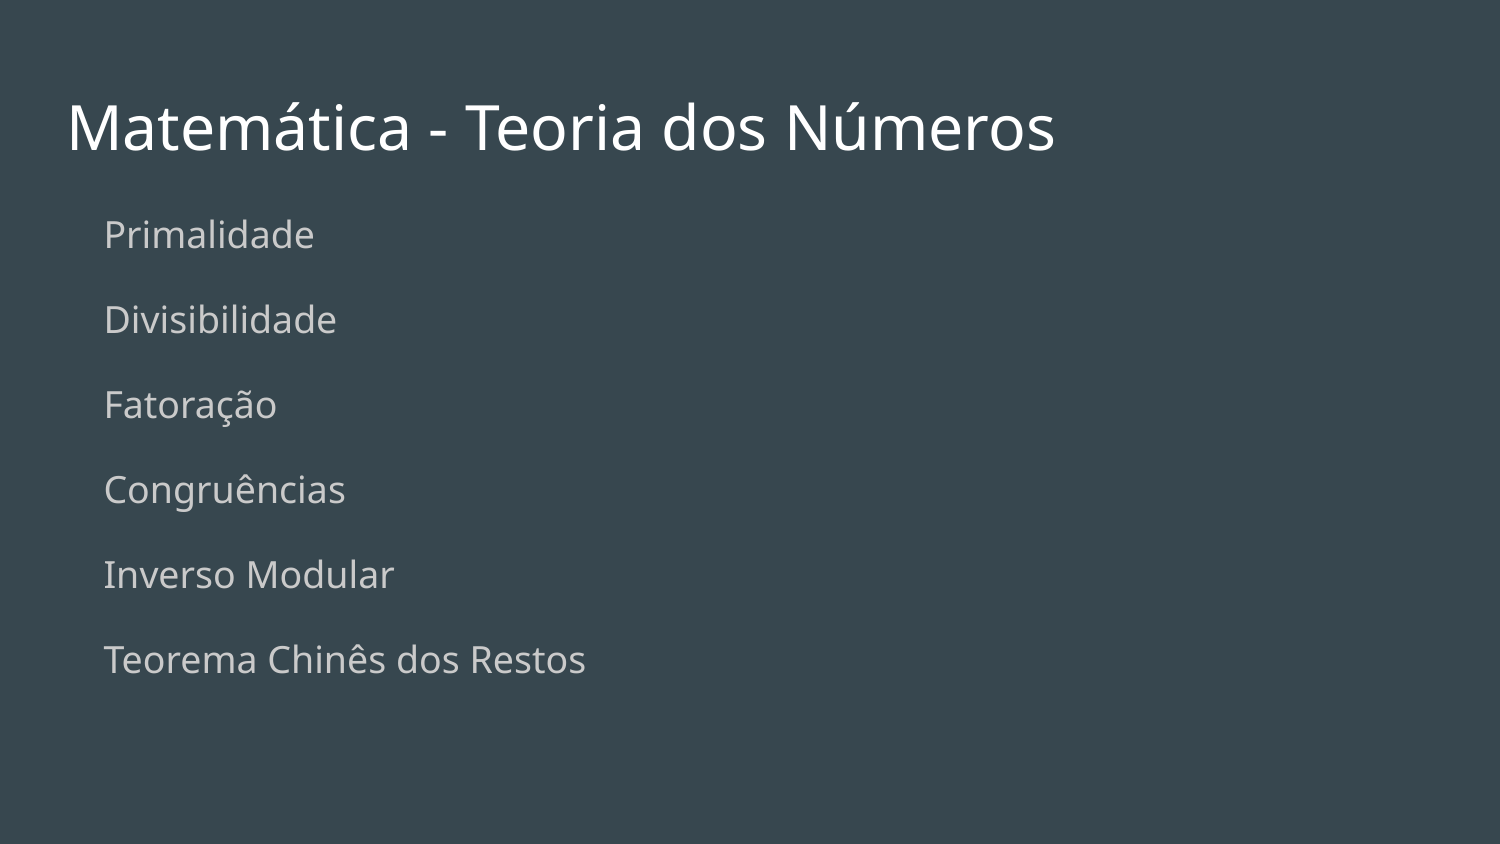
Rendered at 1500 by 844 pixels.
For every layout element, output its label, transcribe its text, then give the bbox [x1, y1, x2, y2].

list Primalidade Divisibilidade Fatoração Congruências Inverso Modular Teorema Chinês dos Restos [51, 189, 1449, 750]
title Matemática - Teoria dos Números [51, 72, 1449, 167]
